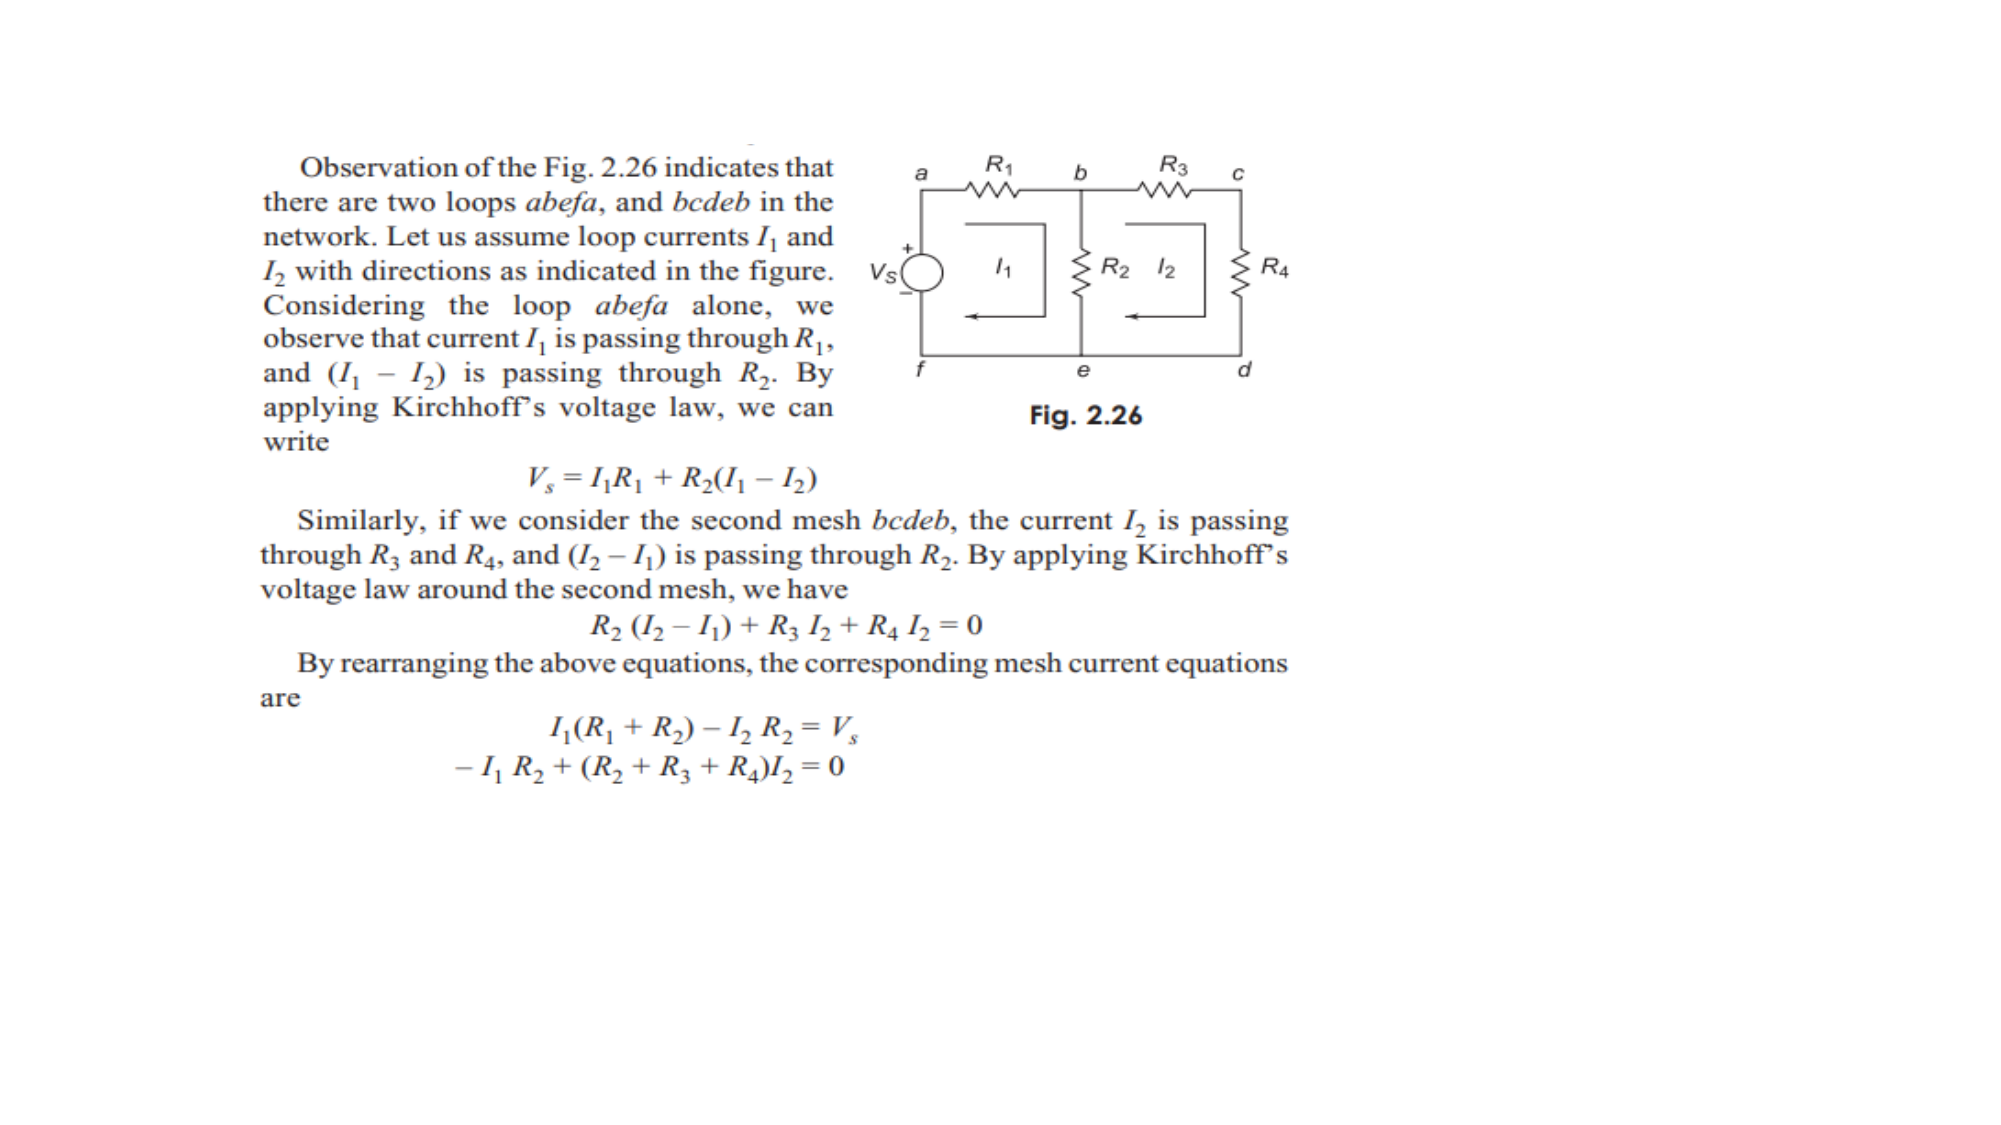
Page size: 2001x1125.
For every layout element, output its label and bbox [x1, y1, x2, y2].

picture [186, 144, 1421, 820]
